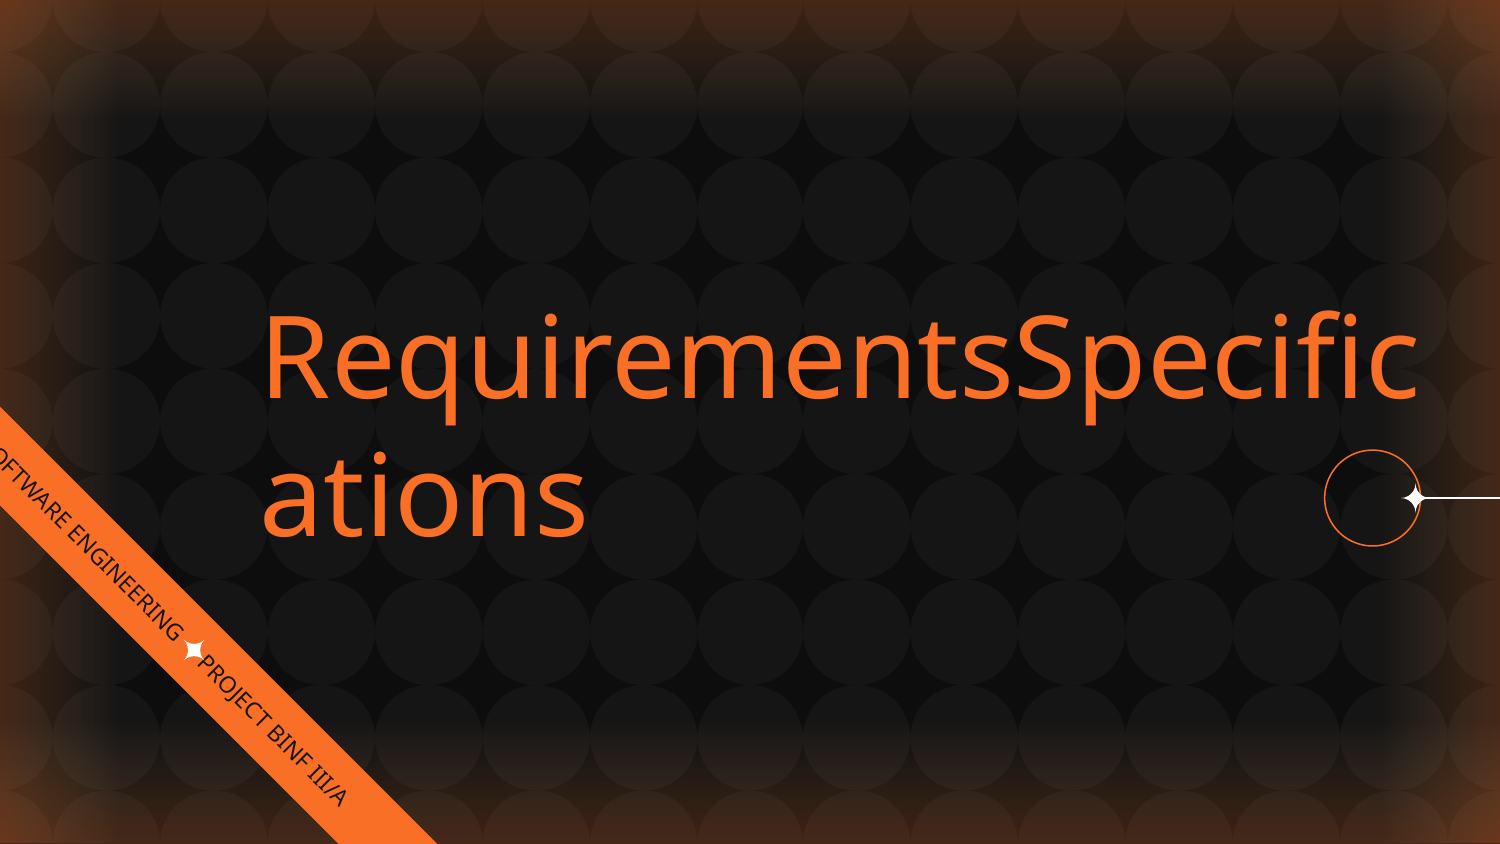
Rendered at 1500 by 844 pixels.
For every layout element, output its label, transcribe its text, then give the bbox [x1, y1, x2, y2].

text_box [1324, 449, 1431, 547]
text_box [0, 614, 506, 686]
title RequirementsSpecifications [244, 225, 1452, 619]
